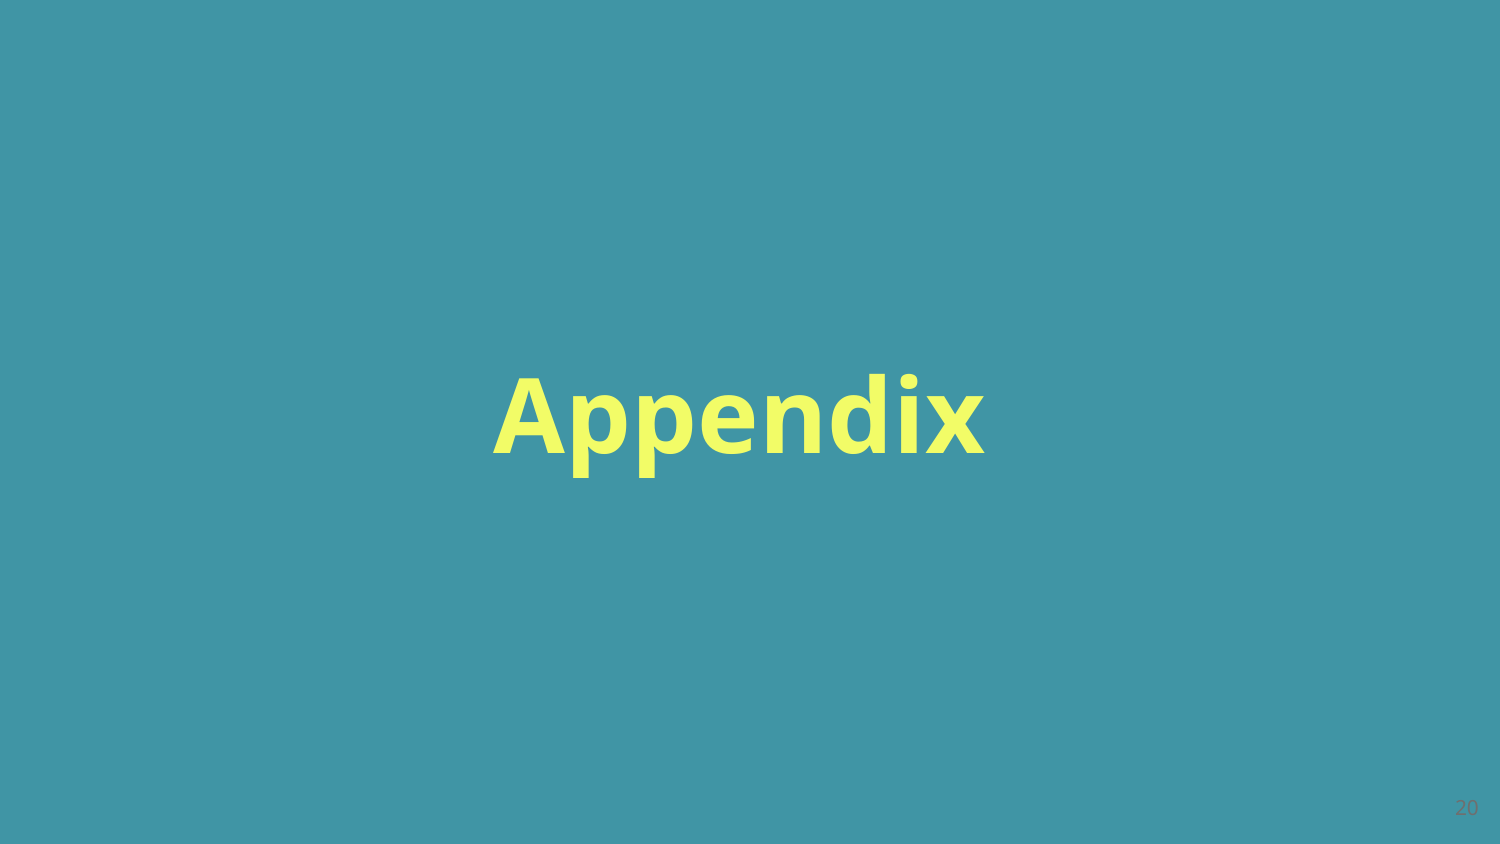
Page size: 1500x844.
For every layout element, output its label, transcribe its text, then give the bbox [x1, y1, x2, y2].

slide_number ‹#› [1403, 779, 1494, 844]
title Appendix [255, 334, 1225, 510]
